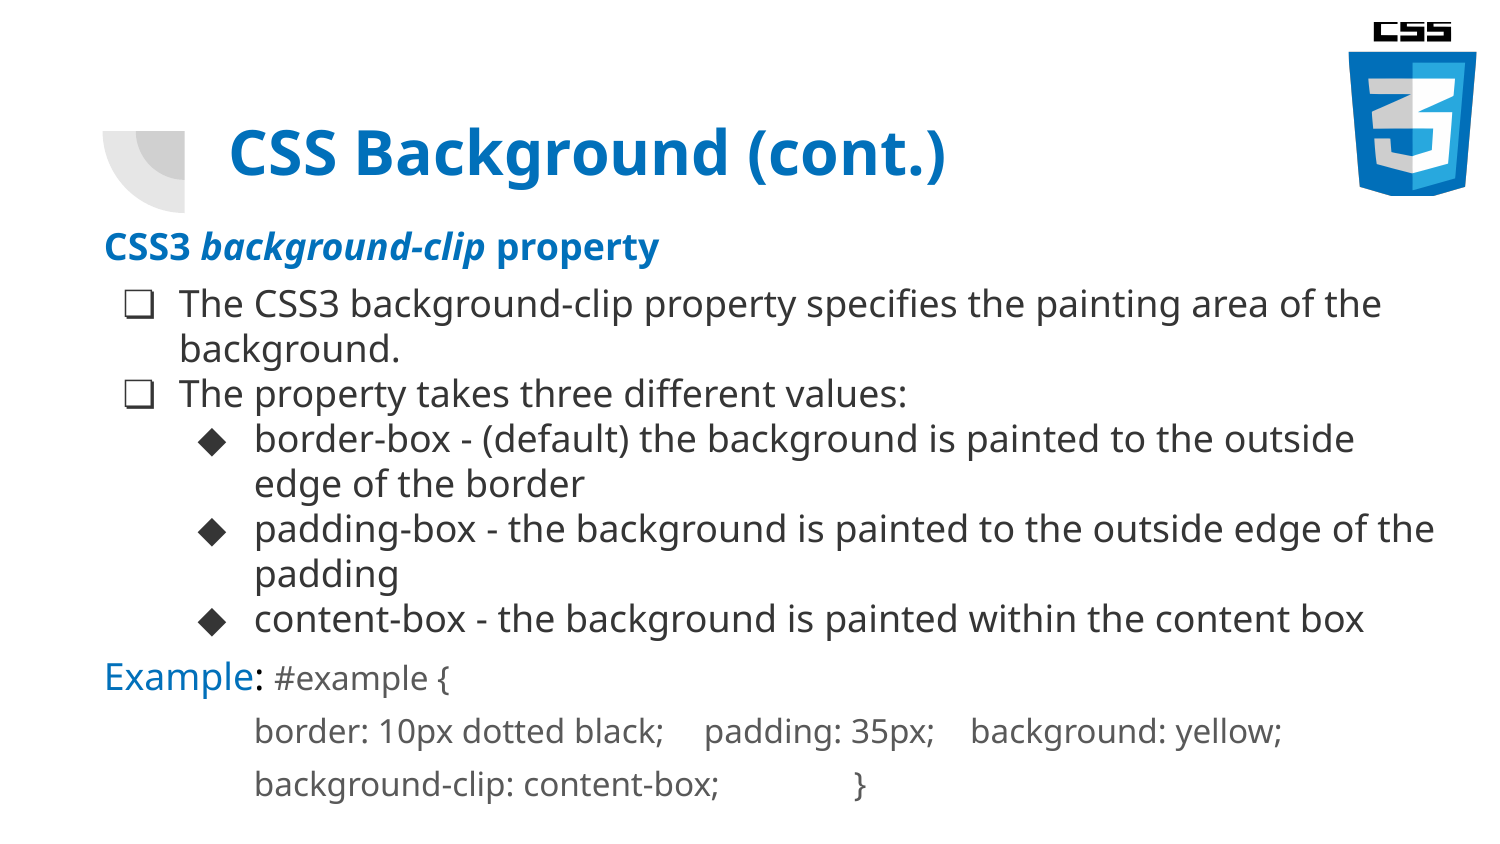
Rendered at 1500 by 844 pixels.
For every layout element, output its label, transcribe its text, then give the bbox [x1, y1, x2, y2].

title CSS Background (cont.) [213, 98, 1500, 208]
picture [1348, 22, 1477, 196]
title CSS3 background-clip property The CSS3 background-clip property specifies the painting area of the background. The property takes three different values: border-box - (default) the background is painted to the outside edge of the border padding-box - the background is painted to the outside edge of the padding content-box - the background is painted within the content box Example: #example { border: 10px dotted black; padding: 35px; background: yellow; background-clip: content-box; } [88, 207, 1464, 844]
